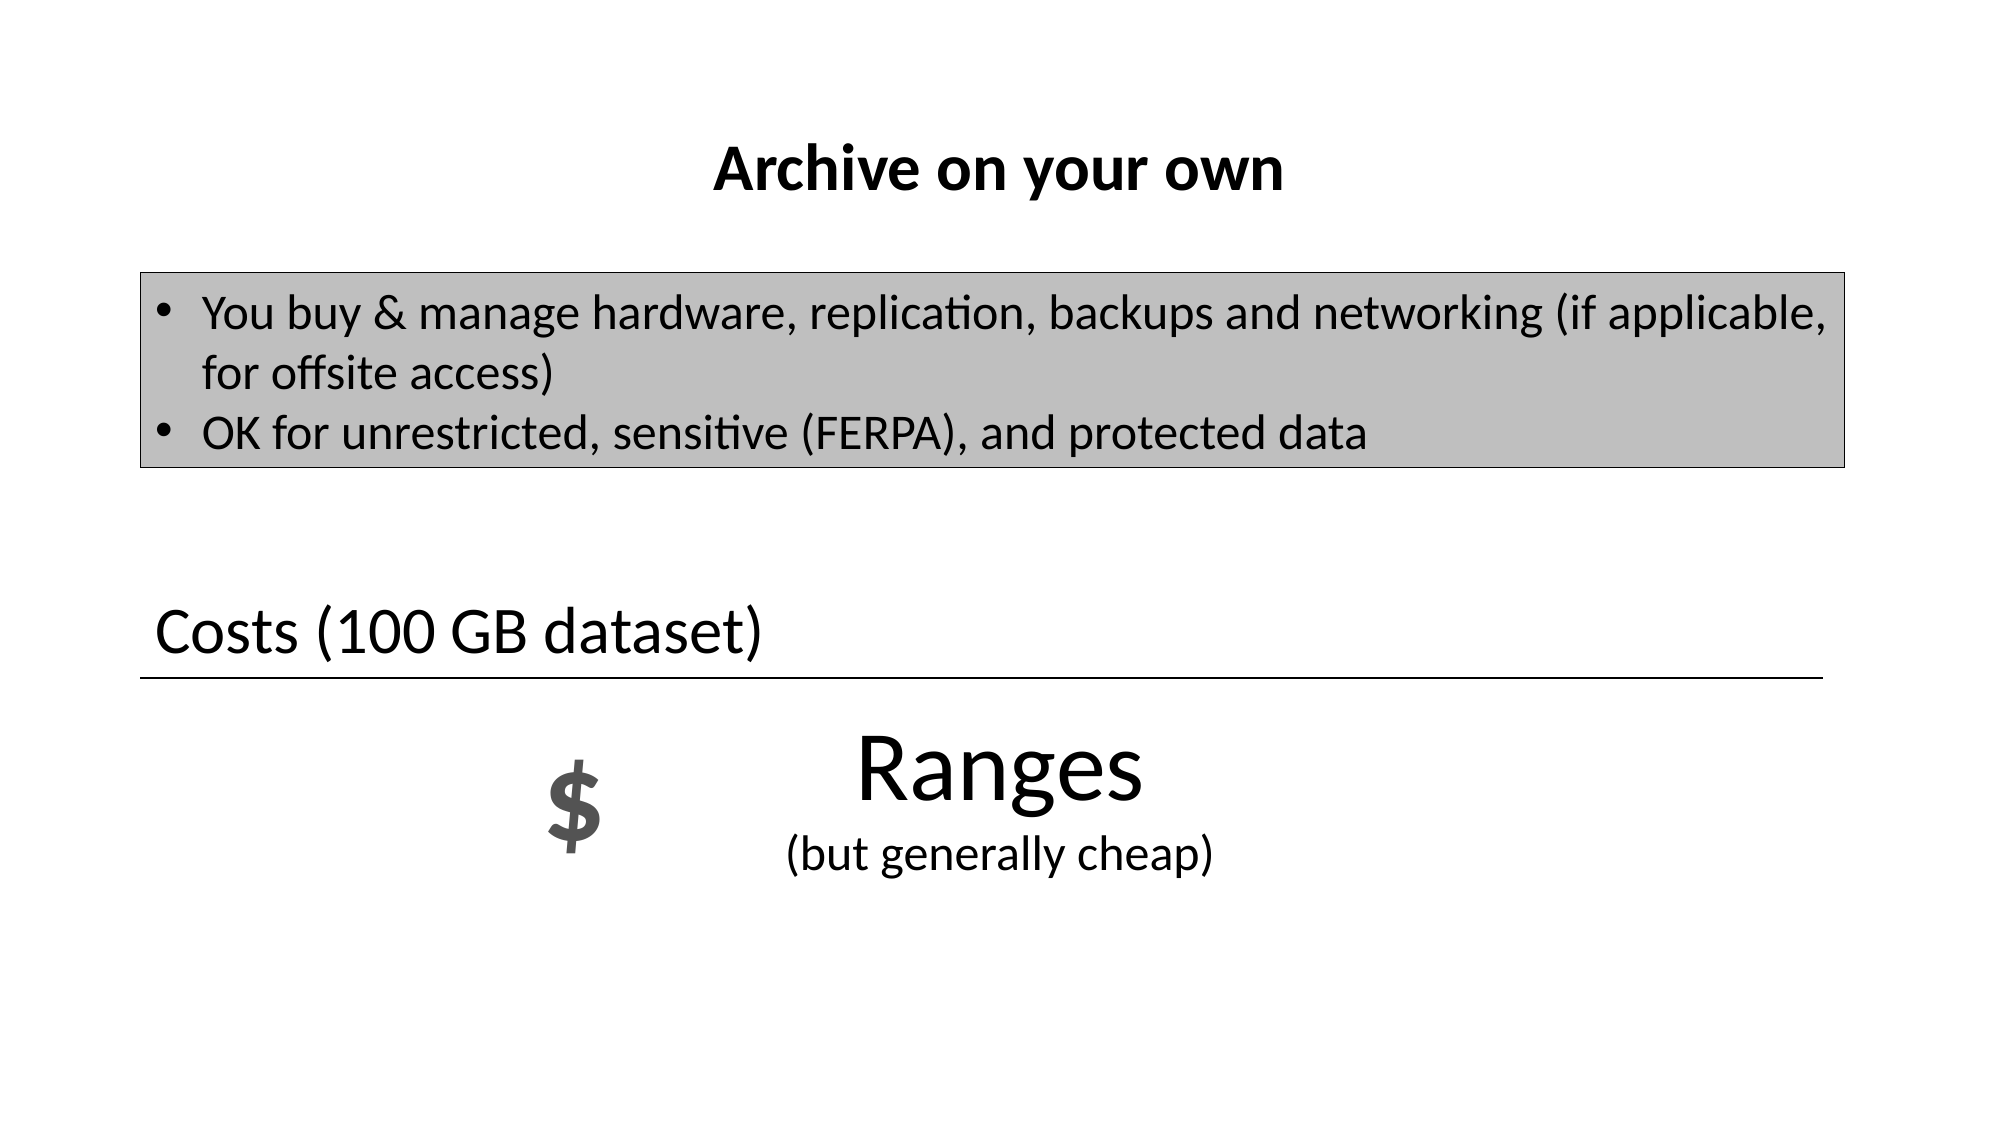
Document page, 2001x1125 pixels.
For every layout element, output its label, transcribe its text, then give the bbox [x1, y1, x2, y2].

text_box Costs (100 GB dataset) [140, 579, 1673, 675]
text_box You buy & manage hardware, replication, backups and networking (if applicable, for offsite access) OK for unrestricted, sensitive (FERPA), and protected data [140, 272, 1845, 468]
title Archive on your own [137, 59, 1863, 278]
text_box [176, 692, 1824, 890]
